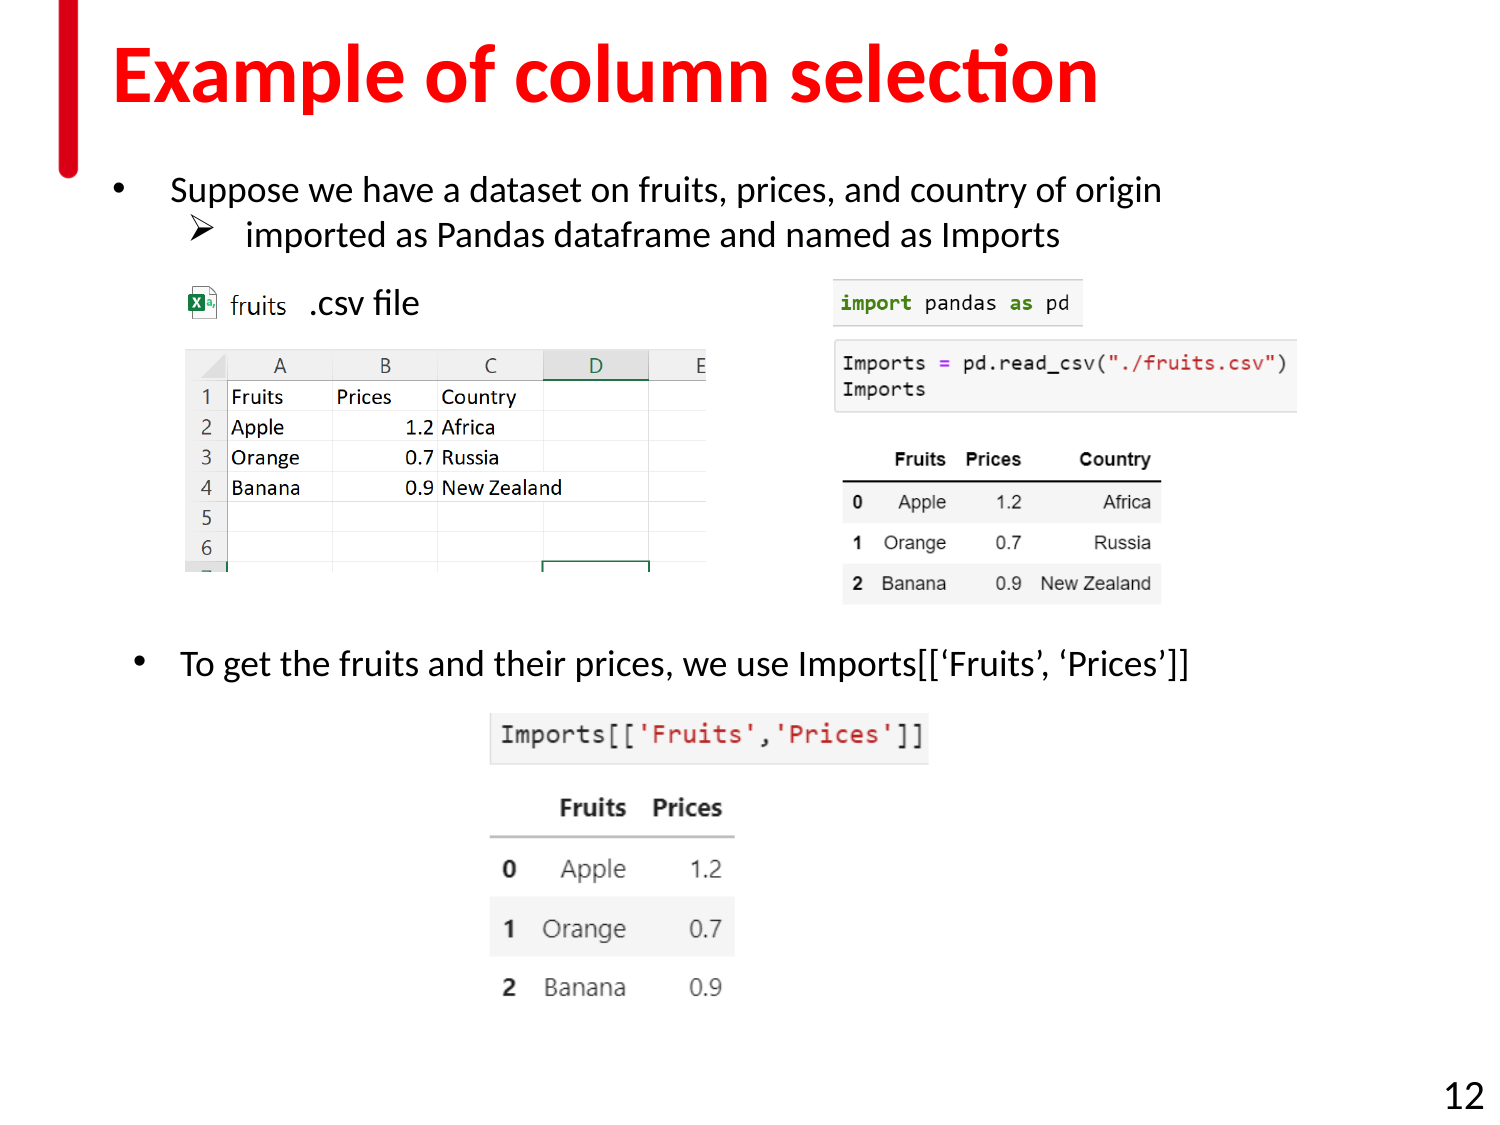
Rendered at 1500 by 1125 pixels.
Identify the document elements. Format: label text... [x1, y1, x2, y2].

text_box Suppose we have a dataset on fruits, prices, and country of origin imported as Pandas dataframe and named as Imports [97, 157, 1315, 308]
picture [57, 0, 81, 200]
picture [483, 712, 929, 1034]
picture [833, 275, 1083, 328]
picture [185, 349, 706, 572]
title Example of column selection [97, 0, 1500, 138]
text_box .csv file [293, 270, 454, 330]
picture [185, 272, 372, 326]
picture [826, 329, 1297, 616]
text_box To get the fruits and their prices, we use Imports[[‘Fruits’, ‘Prices’]] [118, 631, 1252, 691]
